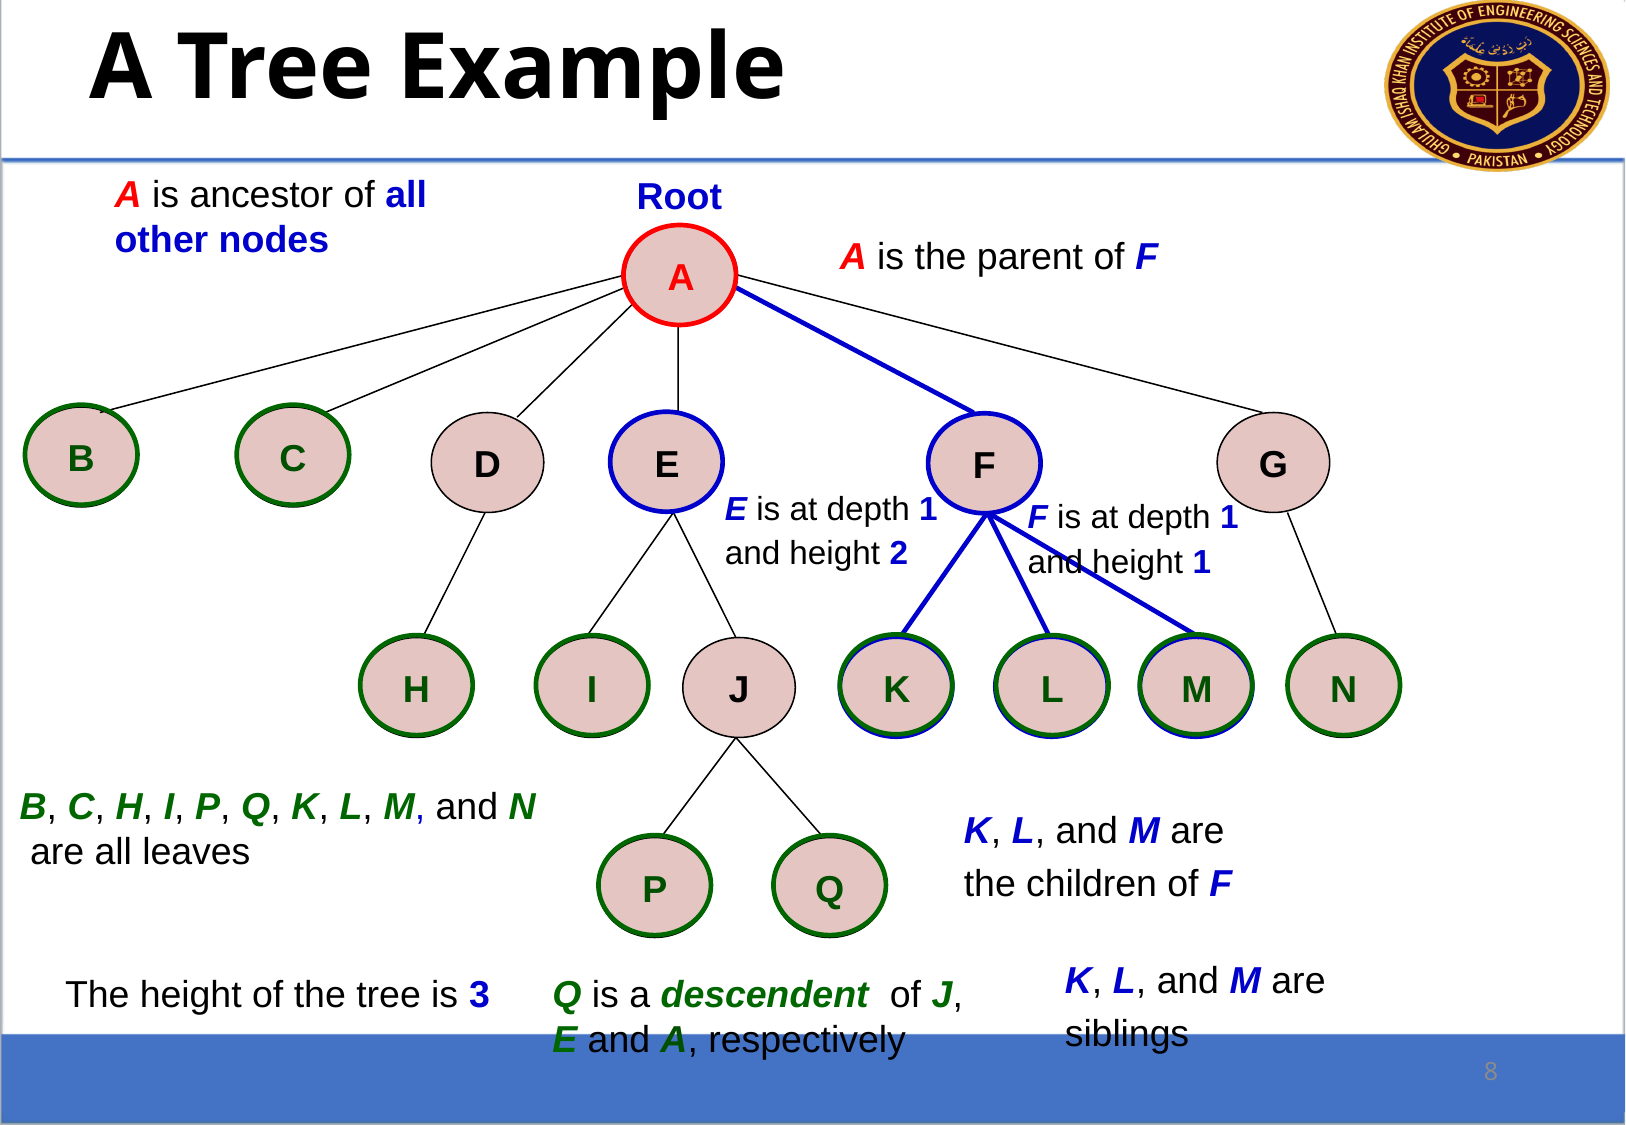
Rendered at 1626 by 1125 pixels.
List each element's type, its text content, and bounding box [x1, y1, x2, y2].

text_box Root [621, 164, 738, 225]
text_box K, L, and M are the children of F [949, 803, 1250, 912]
text_box F is at depth 1 and height 1 [1012, 495, 1263, 587]
text_box N [1289, 700, 1398, 738]
text_box D [431, 412, 544, 513]
text_box [24, 404, 138, 505]
text_box [1139, 634, 1253, 735]
text_box [1287, 635, 1401, 736]
text_box Q is a descendent of J, E and A, respectively [537, 962, 1000, 1068]
text_box P [600, 900, 709, 938]
text_box I [538, 702, 646, 738]
text_box [236, 404, 350, 505]
text_box [773, 835, 886, 936]
text_box G [1217, 412, 1330, 513]
text_box [623, 224, 736, 325]
text_box H [361, 698, 471, 738]
text_box A is the parent of F [824, 224, 1188, 285]
text_box K, L, and M are siblings [1050, 953, 1351, 1062]
text_box [996, 635, 1109, 736]
text_box [610, 411, 723, 512]
text_box The height of the tree is 3 [50, 962, 505, 1023]
slide_number 8 [1147, 1042, 1514, 1103]
text_box [360, 635, 473, 736]
text_box Q [774, 897, 884, 938]
text_box J [682, 637, 796, 738]
text_box [535, 635, 649, 736]
text_box [839, 634, 953, 735]
text_box E is at depth 1 and height 2 [709, 487, 962, 579]
text_box [1141, 699, 1250, 737]
picture [0, 0, 1626, 1125]
text_box A Tree Example [74, 12, 1263, 125]
text_box [598, 835, 711, 936]
text_box [841, 699, 950, 737]
text_box F [928, 413, 1041, 514]
text_box B, C, H, I, P, Q, K, L, M, and N are all leaves [4, 774, 551, 880]
text_box A is ancestor of all other nodes [99, 162, 463, 268]
